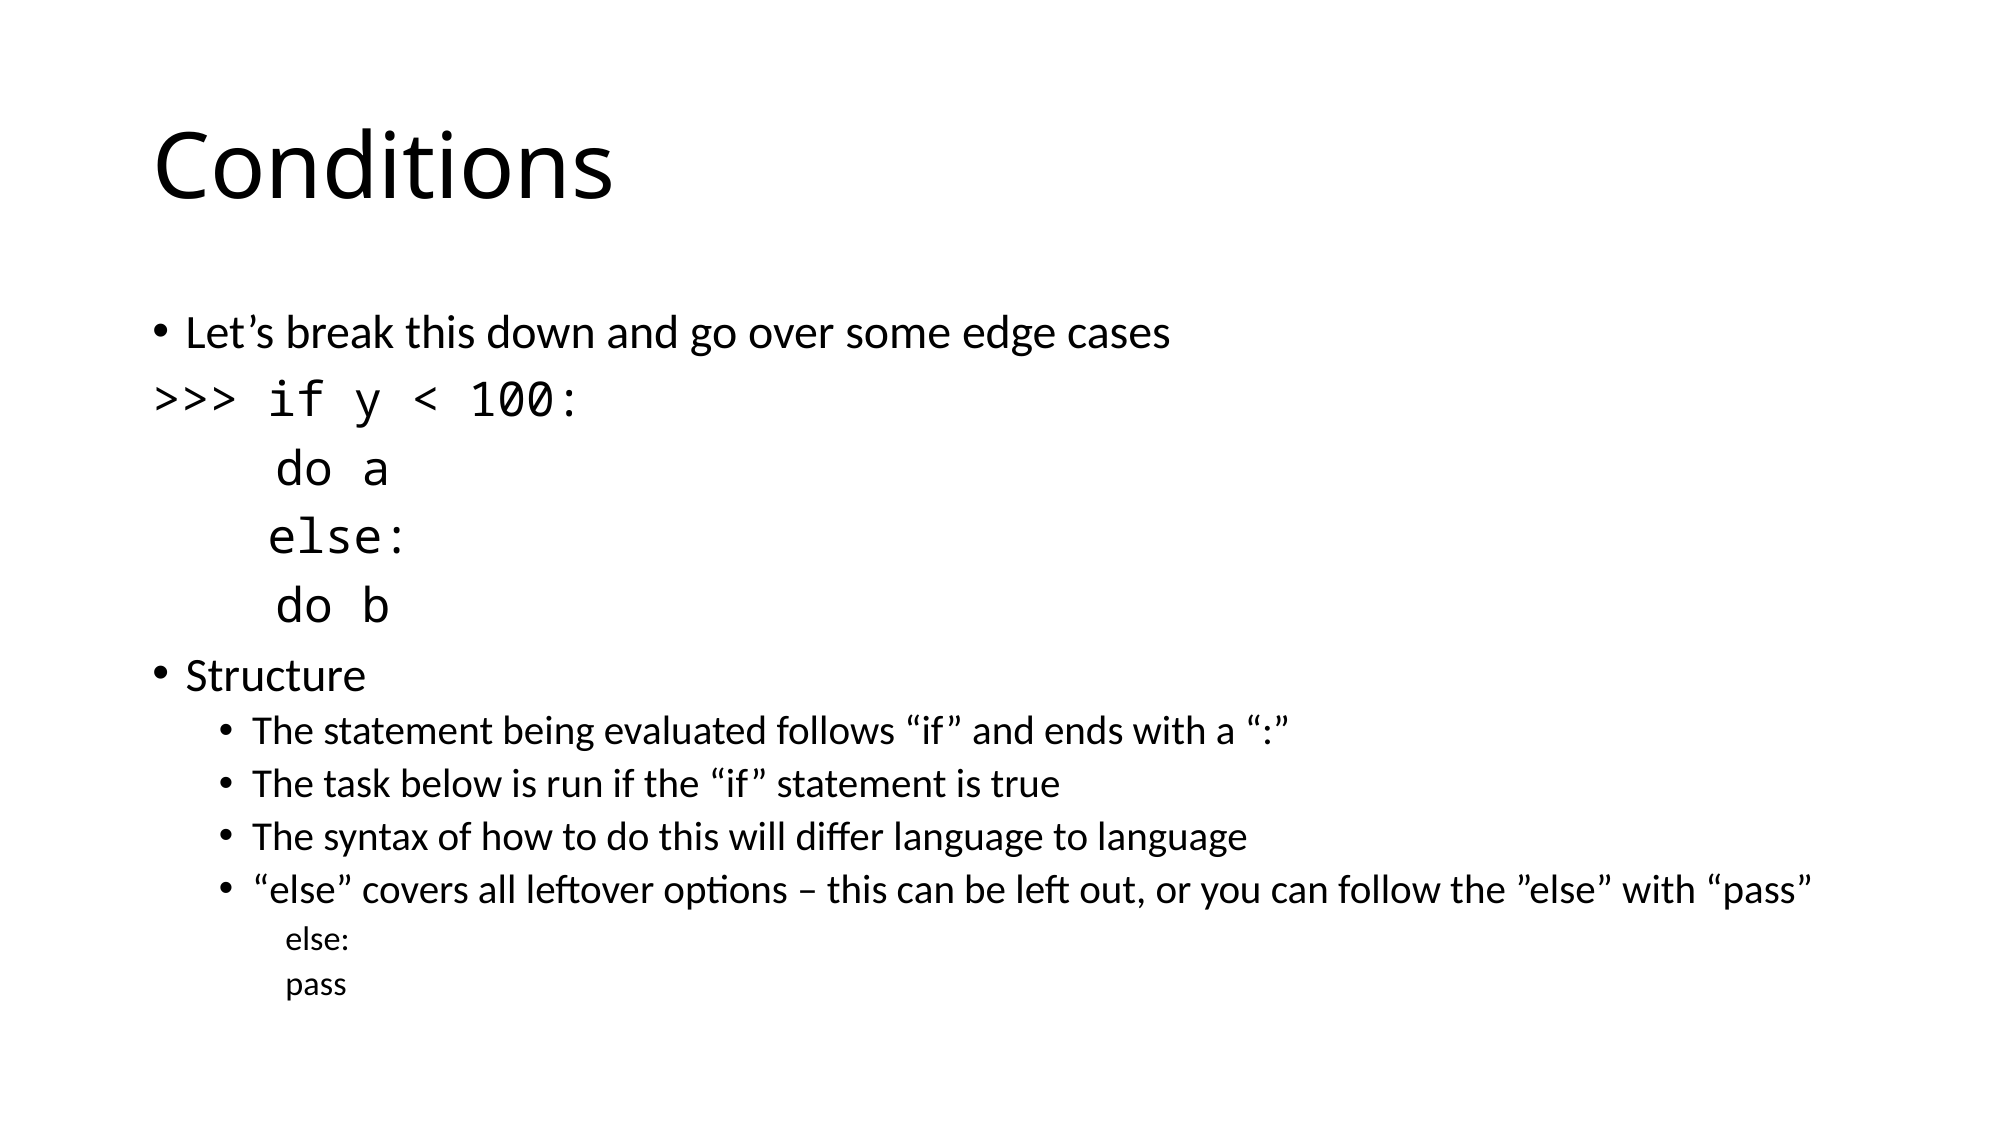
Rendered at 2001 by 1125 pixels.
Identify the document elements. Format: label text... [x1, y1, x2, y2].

list Let’s break this down and go over some edge cases >>> if y < 100: do a else: do b Structure The statement being evaluated follows “if” and ends with a “:” The task below is run if the “if” statement is true The syntax of how to do this will differ language to language “else” covers all leftover options – this can be left out, or you can follow the ”else” with “pass” else: pass [137, 299, 1863, 1014]
title Conditions [137, 59, 1863, 278]
